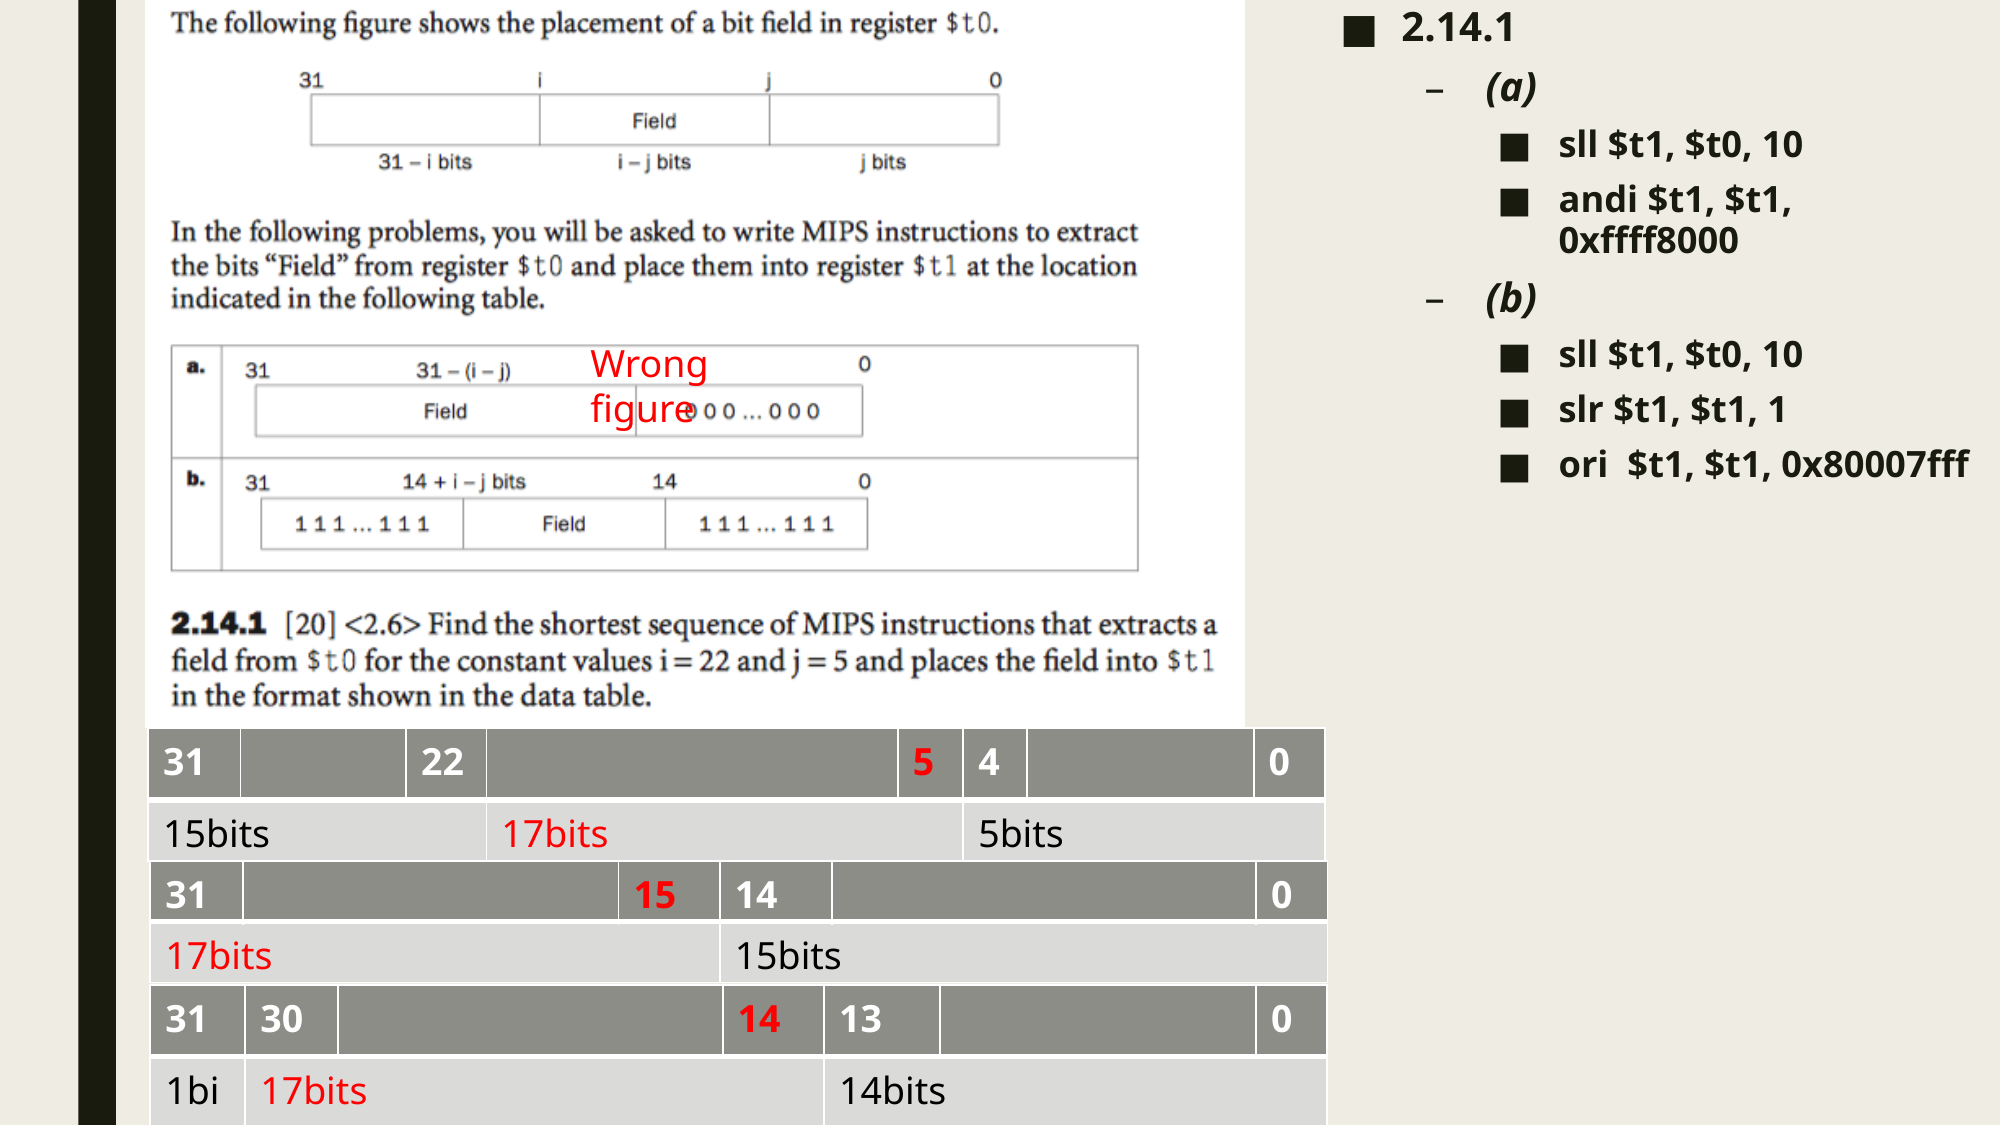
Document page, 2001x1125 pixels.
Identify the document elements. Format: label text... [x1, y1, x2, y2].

table_header 4 [964, 729, 1026, 797]
text_box 2.14.1 (a) sll $t1, $t0, 10 andi $t1, $t1, 0xffff8000 (b) sll $t1, $t0, 10 slr $t1, $t1, 1 ori $t1, $t1, 0x80007fff [1325, 0, 1986, 528]
table_header [241, 729, 405, 797]
table_header [1028, 729, 1253, 797]
table_header 0 [1255, 729, 1324, 797]
table_cell 14bits [825, 1059, 1326, 1125]
table_cell 17bits [246, 1059, 823, 1125]
table_header [339, 986, 722, 1054]
table_header 31 [149, 729, 240, 797]
table_header 0 [1257, 986, 1326, 1054]
table_cell 17bits [487, 803, 962, 860]
table_header 30 [246, 986, 337, 1054]
table_header 31 [151, 862, 242, 919]
table_header [941, 986, 1255, 1054]
table_header [487, 729, 897, 797]
table_cell 15bits [149, 803, 486, 860]
picture [145, 0, 1245, 728]
table_cell 1bit [151, 1059, 244, 1125]
table_header 13 [825, 986, 939, 1054]
table_header 5 [899, 729, 962, 797]
table_header [244, 862, 618, 919]
table_cell 15bits [721, 924, 1327, 982]
table_cell 17bits [151, 924, 719, 982]
table_header 15 [619, 862, 719, 919]
table_header 14 [724, 986, 823, 1054]
table_header [833, 862, 1255, 919]
table_header 14 [721, 862, 831, 919]
table_header 31 [151, 986, 244, 1054]
table_header 0 [1257, 862, 1327, 919]
table_header 22 [407, 729, 486, 797]
table_cell 5bits [964, 803, 1324, 860]
